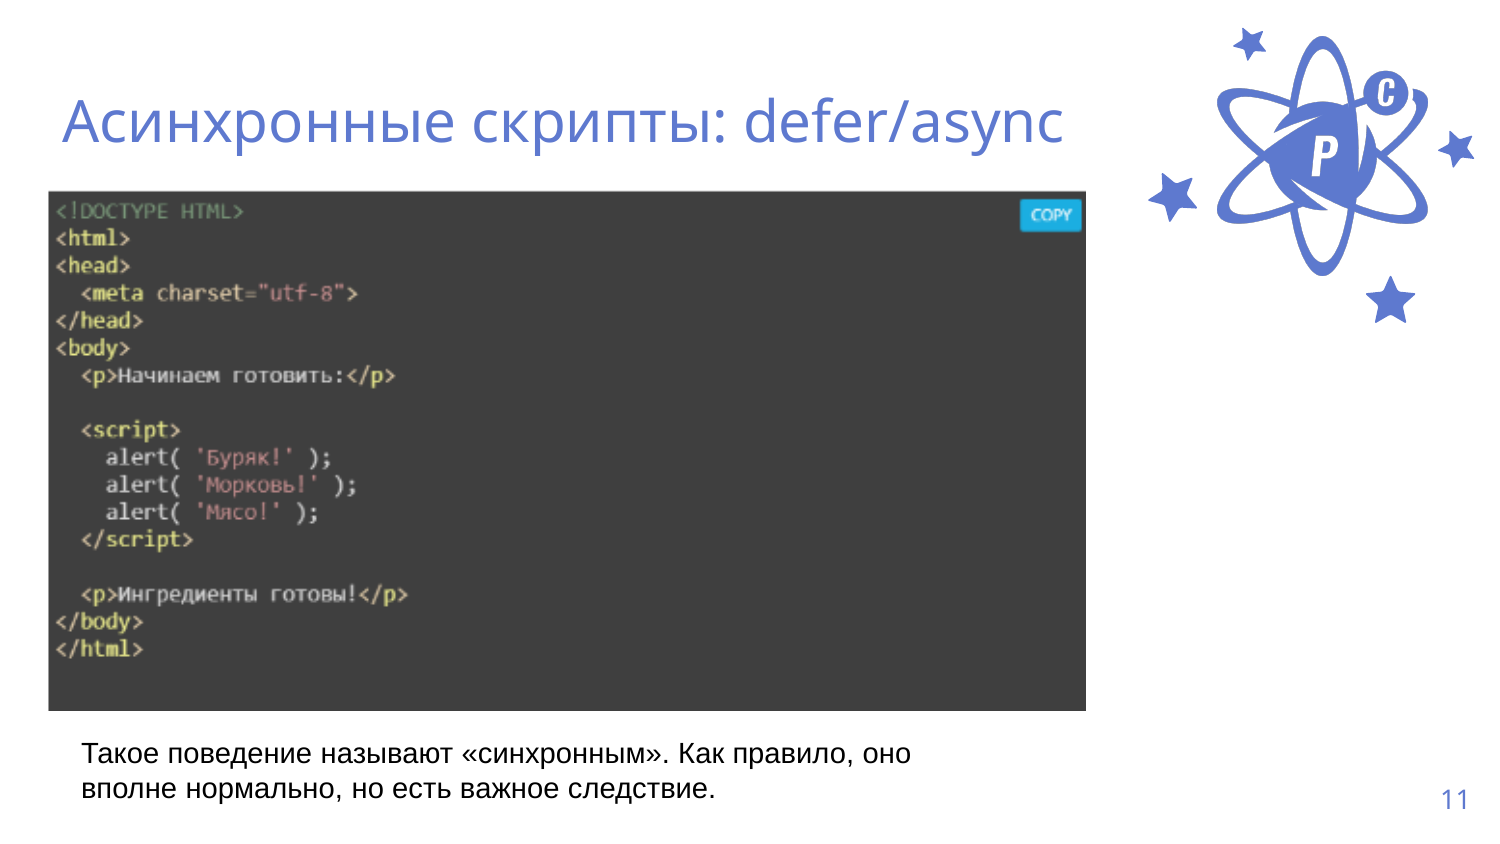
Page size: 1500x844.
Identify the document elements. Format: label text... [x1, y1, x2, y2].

text_box Такое поведение называют «синхронным». Как правило, оно вполне нормально, но есть важное следствие. [47, 726, 1022, 841]
picture [47, 190, 1086, 711]
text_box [1148, 25, 1477, 324]
title Асинхронные скрипты: defer/async [47, 36, 1142, 169]
slide_number 11 [1411, 753, 1500, 844]
